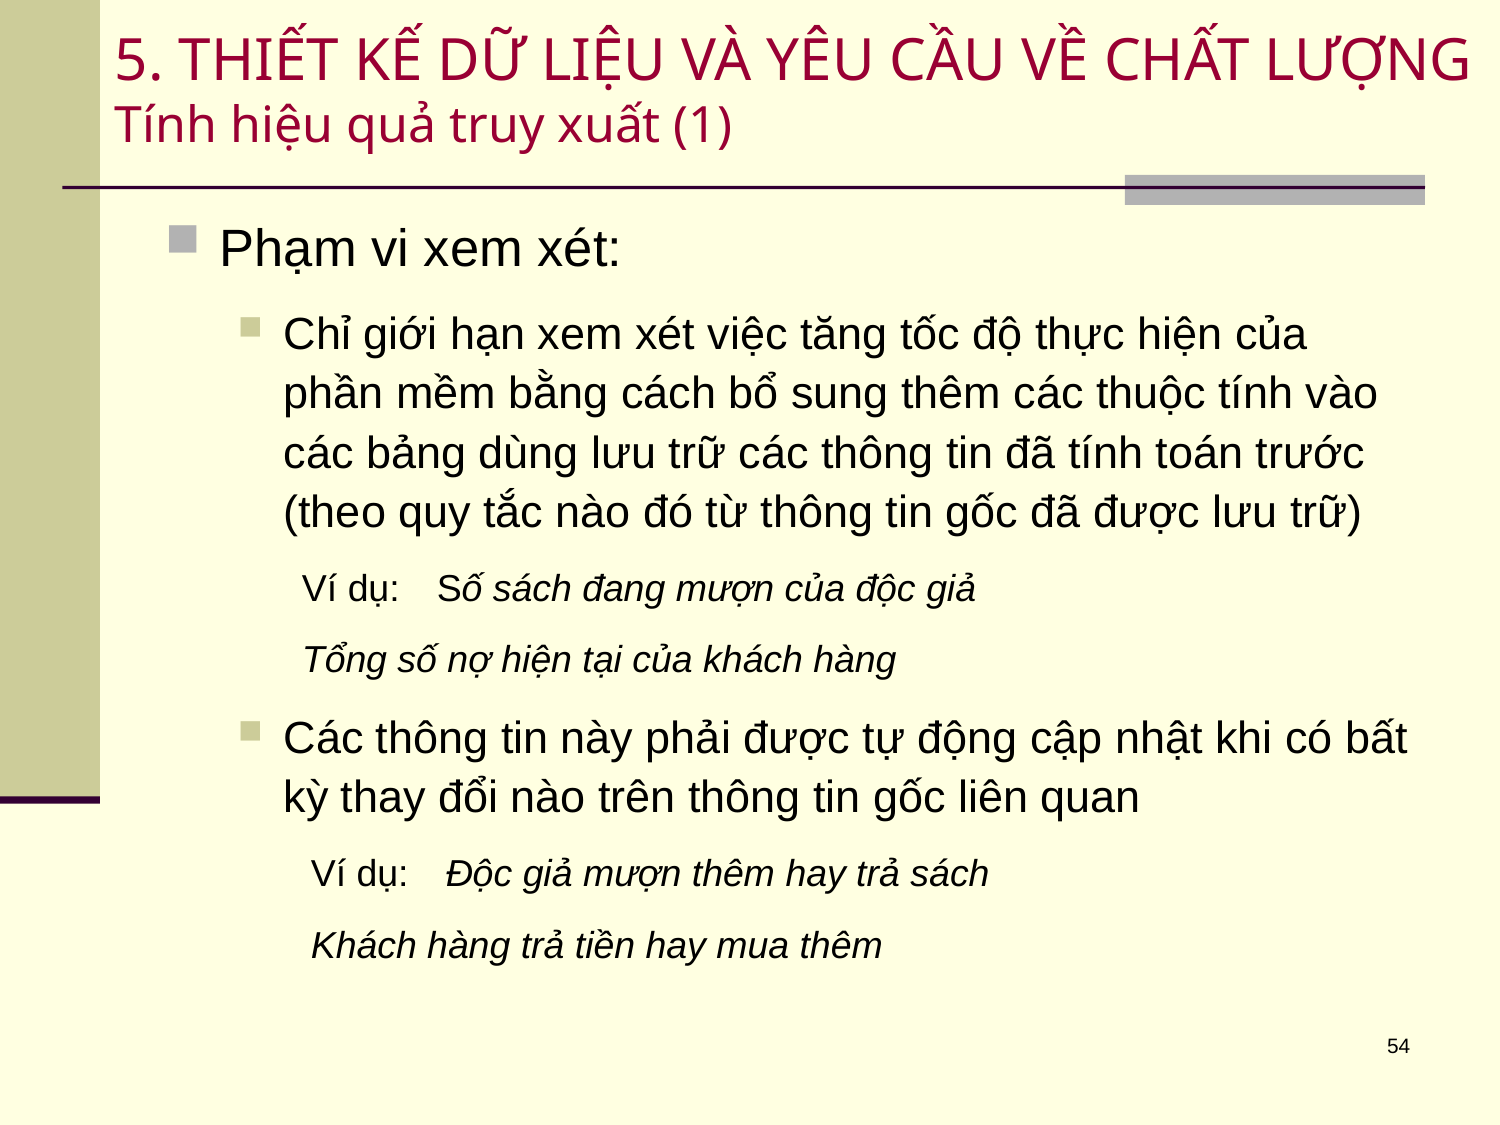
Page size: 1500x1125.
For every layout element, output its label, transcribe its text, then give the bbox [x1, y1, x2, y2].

slide_number 54 [1112, 1025, 1425, 1100]
title 5. THIẾT KẾ DỮ LIỆU VÀ YÊU CẦU VỀ CHẤT LƯỢNG Tính hiệu quả truy xuất (1) [99, 0, 1500, 175]
list Phạm vi xem xét: Chỉ giới hạn xem xét việc tăng tốc độ thực hiện của phần mềm bằng cách bổ sung thêm các thuộc tính vào các bảng dùng lưu trữ các thông tin đã tính toán trước (theo quy tắc nào đó từ thông tin gốc đã được lưu trữ) Ví dụ: Số sách đang mượn của độc giả Tổng số nợ hiện tại của khách hàng Các thông tin này phải được tự động cập nhật khi có bất kỳ thay đổi nào trên thông tin gốc liên quan Ví dụ: Độc giả mượn thêm hay trả sách Khách hàng trả tiền hay mua thêm [150, 200, 1425, 981]
